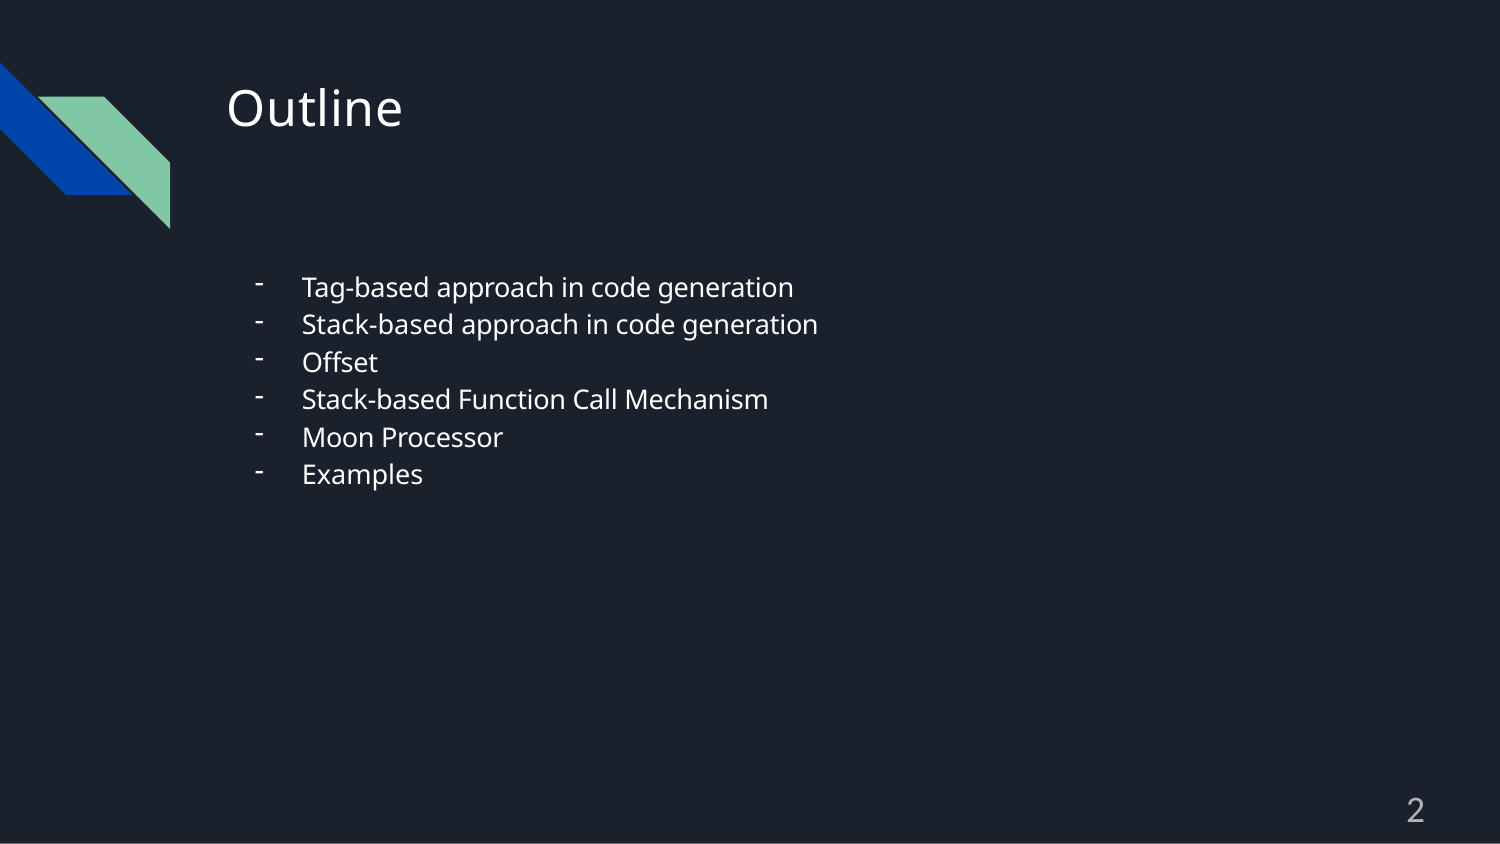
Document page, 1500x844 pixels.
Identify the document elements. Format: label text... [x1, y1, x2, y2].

text_box Outline [224, 74, 435, 137]
text_box Tag-based approach in code generation Stack-based approach in code generation Offset Stack-based Function Call Mechanism Moon Processor Examples [252, 263, 925, 491]
slide_number 2 [1080, 784, 1425, 827]
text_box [0, 62, 171, 230]
